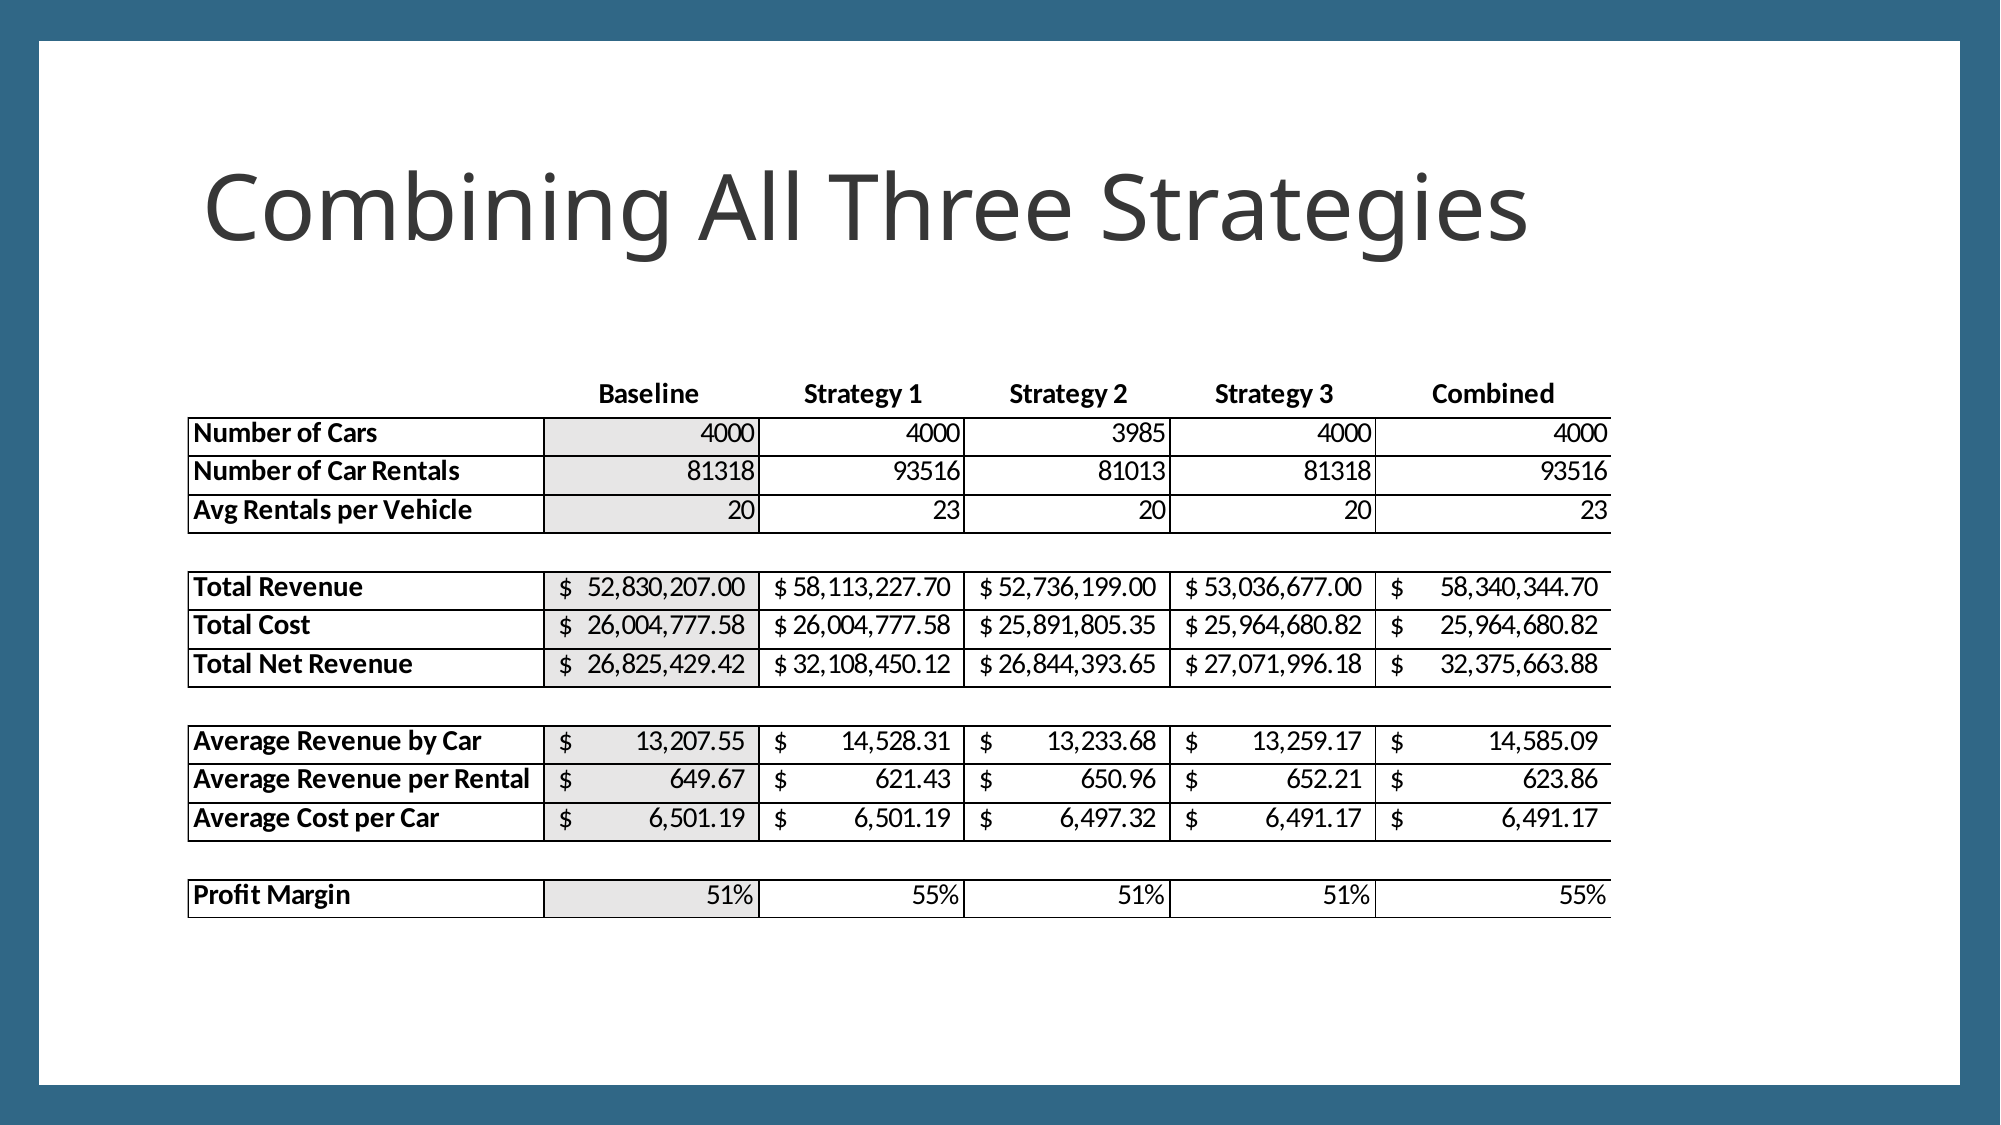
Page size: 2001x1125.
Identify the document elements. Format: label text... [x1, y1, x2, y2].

picture [187, 377, 1614, 920]
title Combining All Three Strategies [187, 99, 1808, 323]
